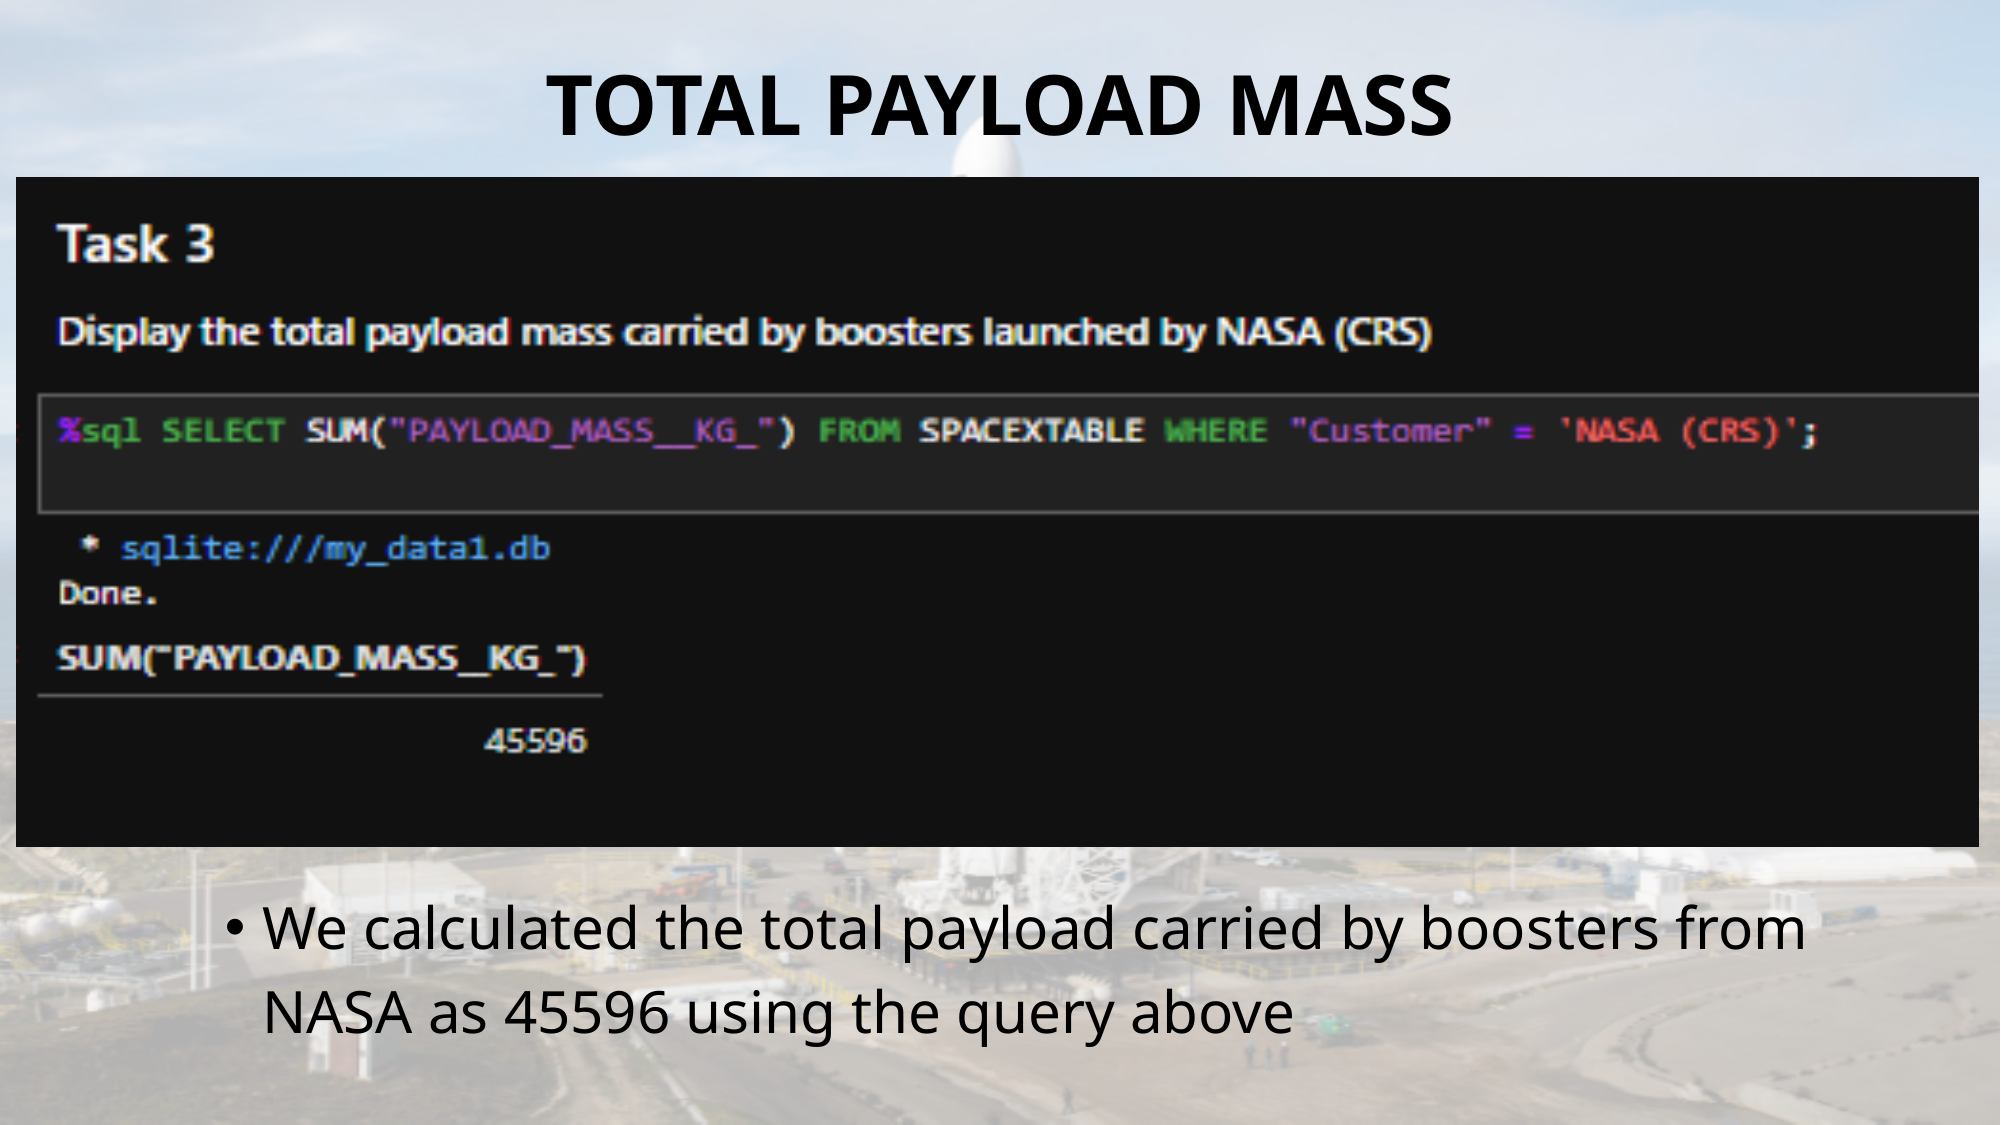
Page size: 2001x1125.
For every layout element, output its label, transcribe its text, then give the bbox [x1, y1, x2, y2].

list We calculated the total payload carried by boosters from NASA as 45596 using the query above [209, 870, 1902, 1125]
title TOTAL PAYLOAD MASS [150, 0, 1850, 176]
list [15, 176, 1979, 847]
